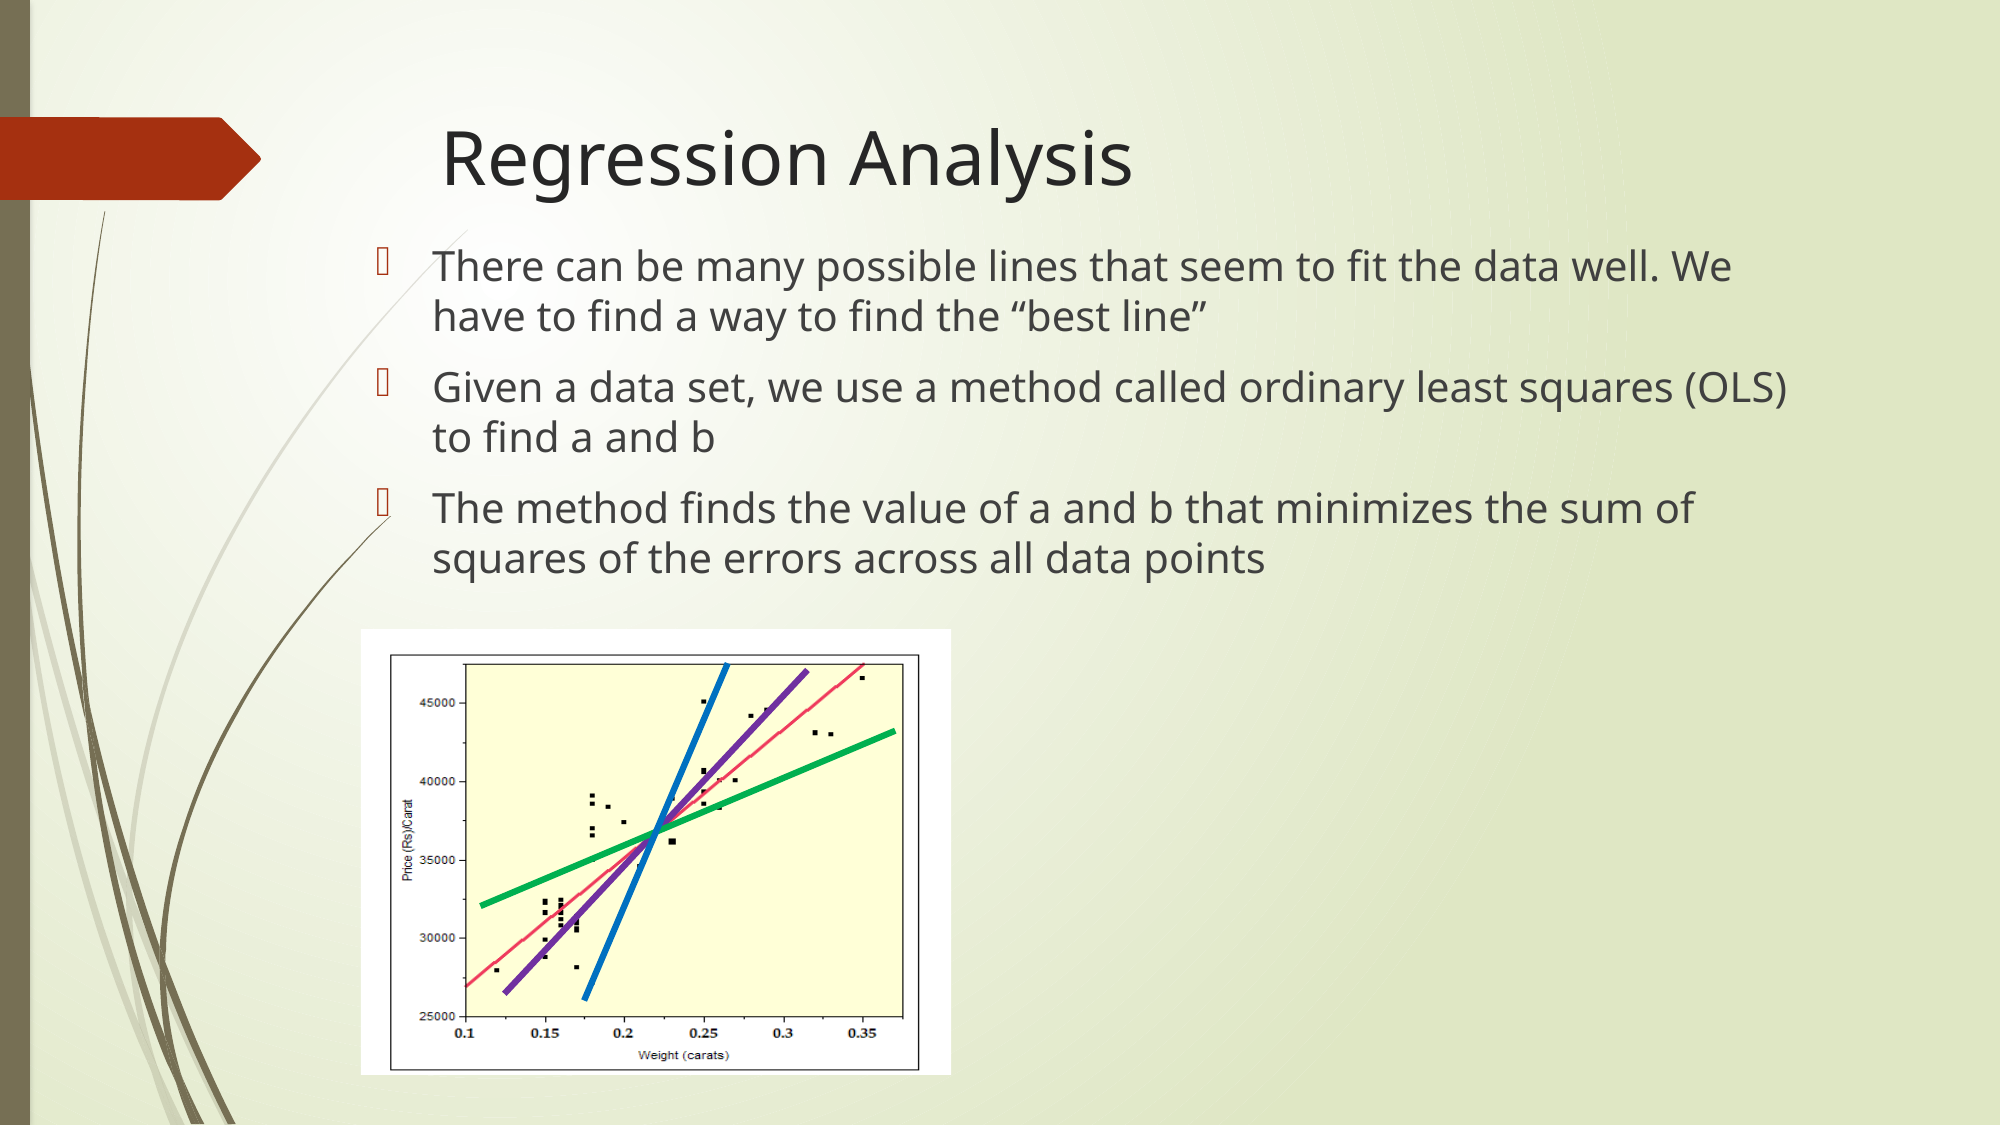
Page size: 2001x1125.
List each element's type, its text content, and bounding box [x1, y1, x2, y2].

title Regression Analysis [425, 102, 1888, 313]
list There can be many possible lines that seem to fit the data well. We have to find a way to find the “best line” Given a data set, we use a method called ordinary least squares (OLS) to find a and b The method finds the value of a and b that minimizes the sum of squares of the errors across all data points [360, 232, 1824, 643]
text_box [360, 629, 952, 1075]
